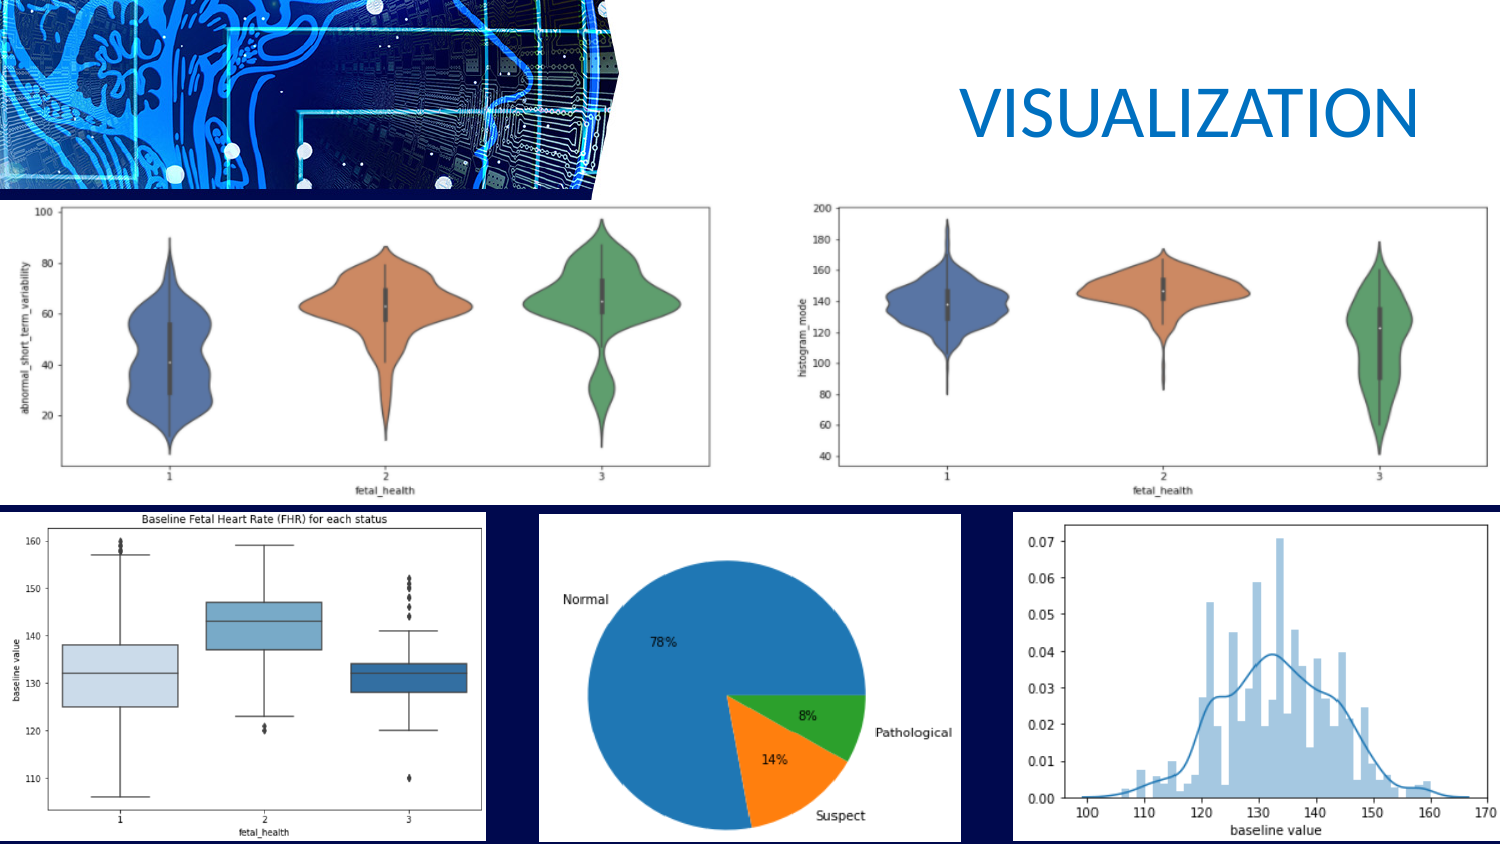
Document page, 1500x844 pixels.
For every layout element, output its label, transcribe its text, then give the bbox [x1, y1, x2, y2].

picture [0, 0, 1500, 844]
title VISUALIZATION [608, 44, 1471, 171]
